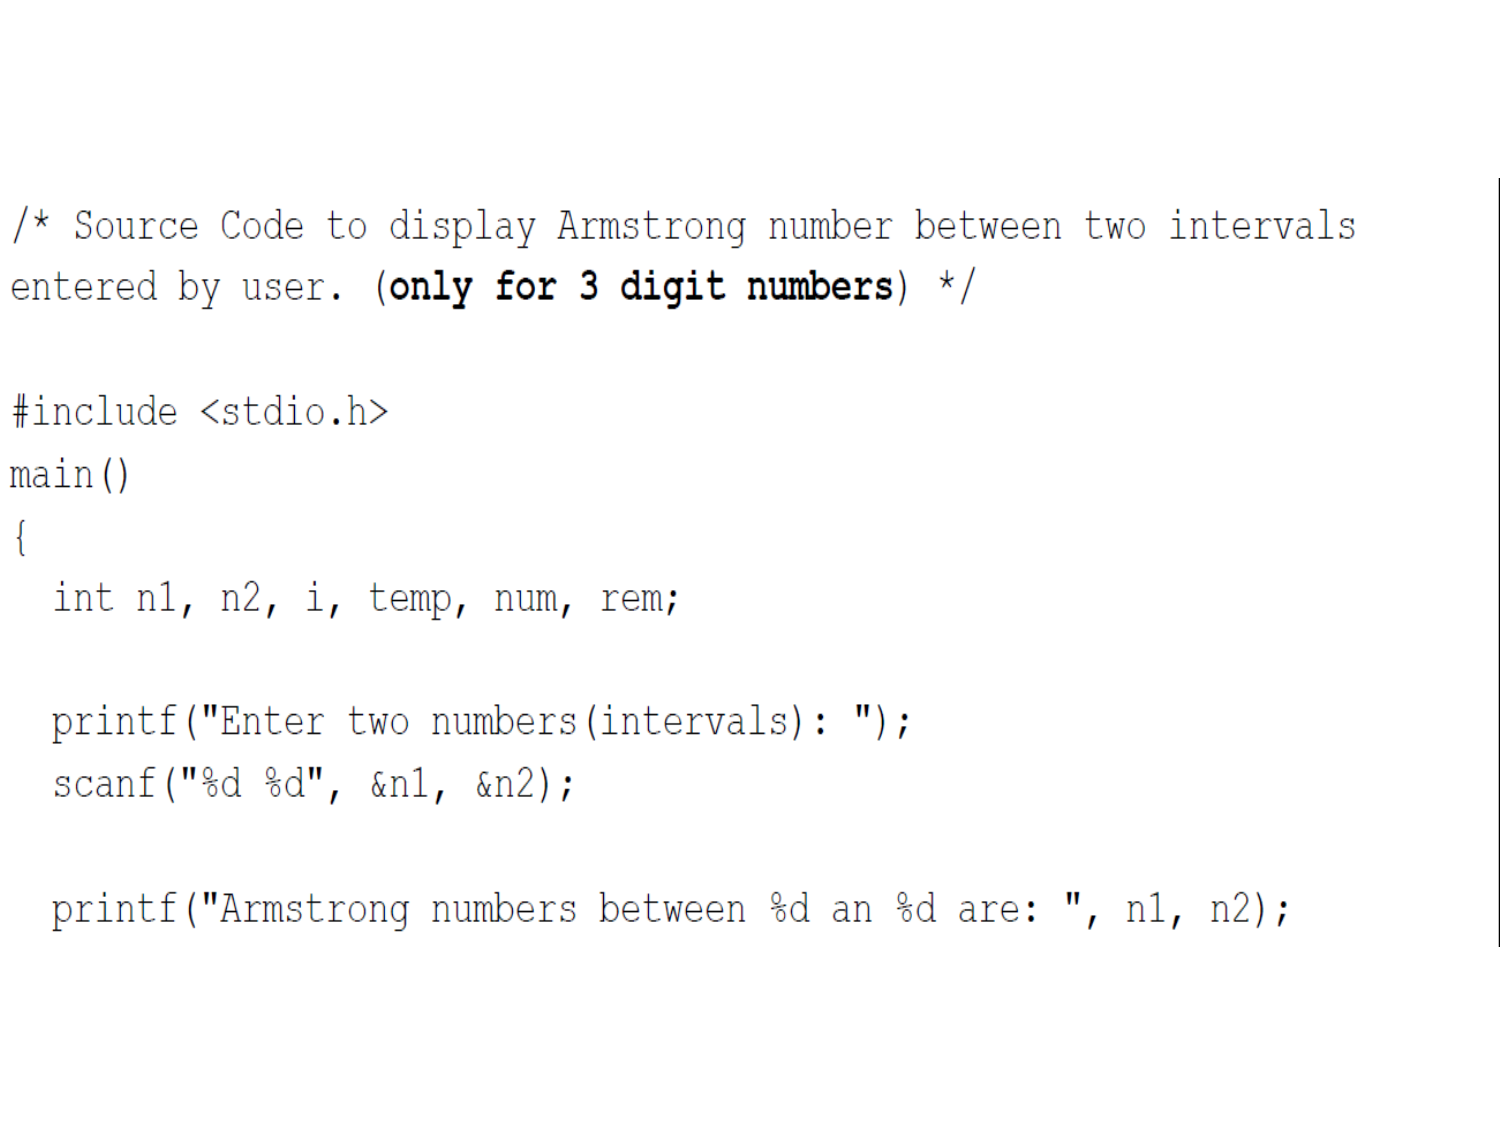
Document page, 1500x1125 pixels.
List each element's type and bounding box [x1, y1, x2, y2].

picture [0, 177, 1500, 948]
